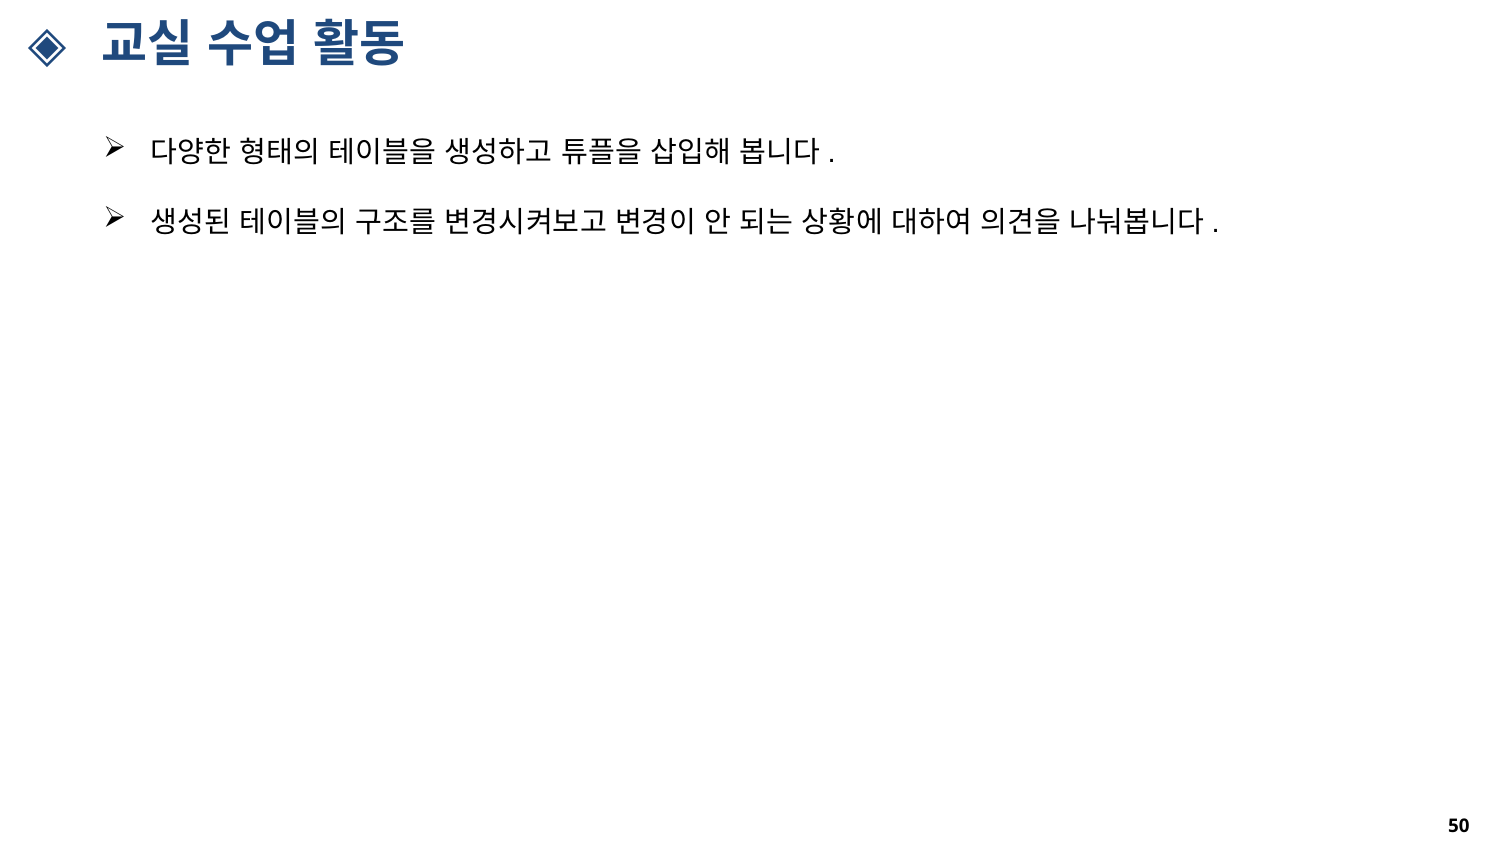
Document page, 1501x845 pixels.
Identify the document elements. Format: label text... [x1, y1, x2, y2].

text_box 다양한 형태의 테이블을 생성하고 튜플을 삽입해 봅니다. 생성된 테이블의 구조를 변경시켜보고 변경이 안 되는 상황에 대하여 의견을 나눠봅니다. [88, 91, 1306, 246]
title 교실 수업 활동 [88, 9, 1457, 75]
